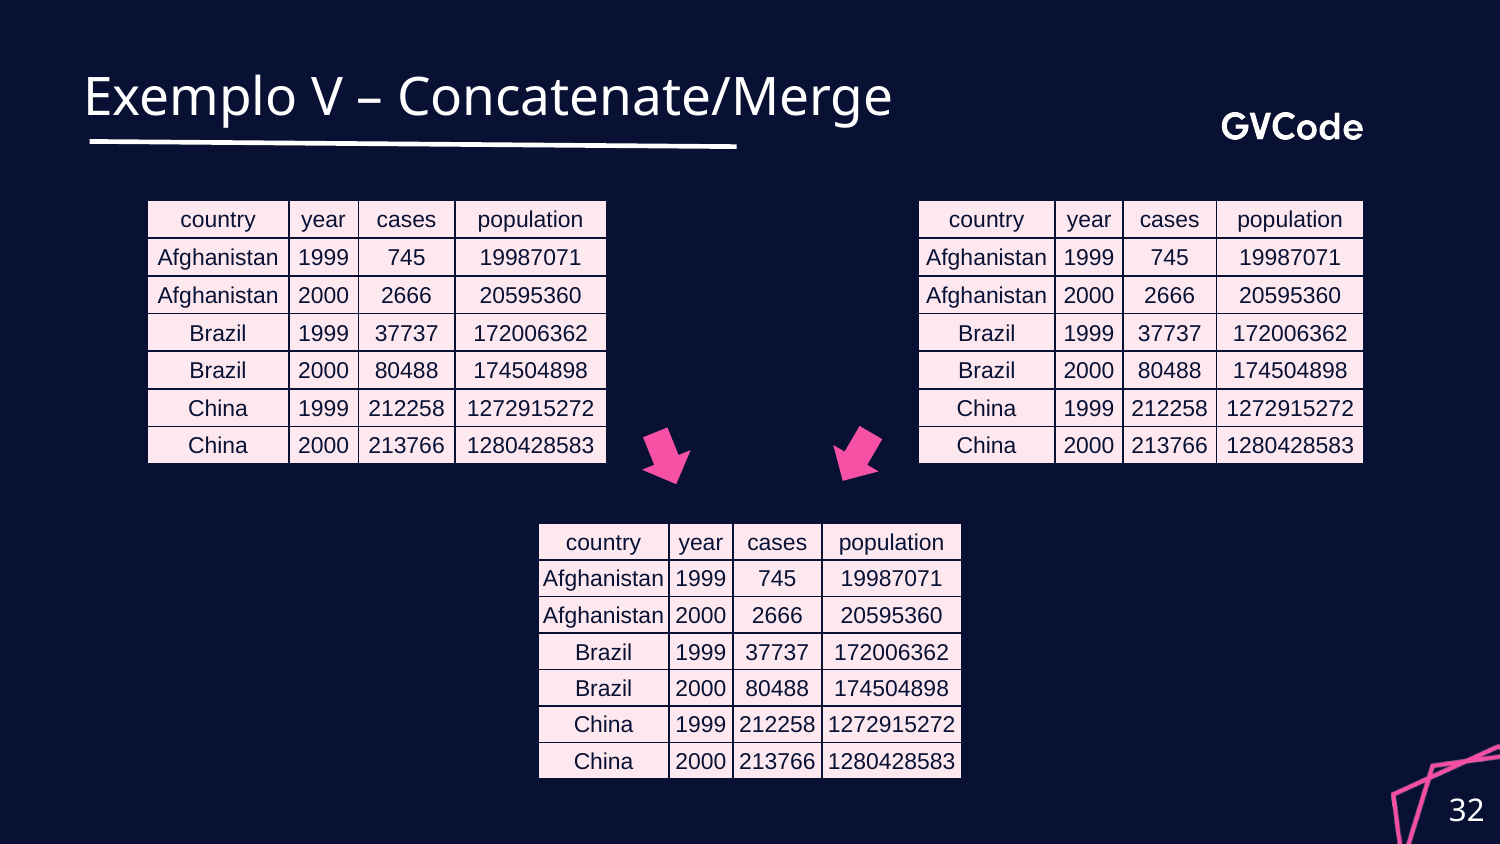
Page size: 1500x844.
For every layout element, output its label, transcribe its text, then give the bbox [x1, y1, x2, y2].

table_cell 2000 [1056, 352, 1122, 388]
table_header population [456, 201, 606, 237]
table_header country [919, 201, 1054, 237]
table_cell 745 [734, 561, 821, 596]
table_cell 80488 [1124, 352, 1216, 388]
table_header year [290, 201, 358, 237]
table_cell Brazil [148, 352, 288, 388]
table_header country [539, 524, 668, 559]
table_cell Brazil [919, 352, 1054, 388]
table_cell 1272915272 [1217, 390, 1363, 426]
table_cell 2000 [290, 277, 358, 313]
table_cell Brazil [539, 670, 668, 705]
table_cell 745 [1124, 239, 1216, 275]
table_cell China [919, 390, 1054, 426]
table_cell 1999 [670, 707, 732, 742]
table_cell 212258 [1124, 390, 1216, 426]
table_cell 1999 [1056, 239, 1122, 275]
table_cell 1999 [290, 239, 358, 275]
table_cell Afghanistan [919, 239, 1054, 275]
table_cell China [148, 390, 288, 426]
table_cell 2000 [290, 427, 358, 463]
table_cell 2000 [670, 743, 732, 778]
table_cell 213766 [359, 427, 454, 463]
table_cell Afghanistan [539, 597, 668, 632]
table_header population [823, 524, 961, 559]
table_cell Brazil [919, 314, 1054, 350]
table_cell 2000 [1056, 277, 1122, 313]
table_cell China [539, 743, 668, 778]
table_cell 1999 [670, 561, 732, 596]
table_cell 19987071 [1217, 239, 1363, 275]
table_cell 172006362 [823, 634, 961, 669]
table_cell Afghanistan [539, 561, 668, 596]
table_cell Brazil [539, 634, 668, 669]
title Exemplo V – Concatenate/Merge [68, 47, 1467, 142]
table_header year [670, 524, 732, 559]
slide_number ‹#› [1410, 779, 1500, 844]
table_cell 1280428583 [823, 743, 961, 778]
table_cell Afghanistan [148, 277, 288, 313]
table_cell 1999 [670, 634, 732, 669]
table_cell 213766 [1124, 427, 1216, 463]
table_cell 20595360 [823, 597, 961, 632]
table_cell 174504898 [823, 670, 961, 705]
table_cell Afghanistan [148, 239, 288, 275]
table_cell 1999 [1056, 314, 1122, 350]
table_cell 1280428583 [1217, 427, 1363, 463]
table_cell 37737 [734, 634, 821, 669]
table_cell 745 [359, 239, 454, 275]
table_cell 2666 [359, 277, 454, 313]
table_cell 213766 [734, 743, 821, 778]
table_cell 2666 [1124, 277, 1216, 313]
table_header year [1056, 201, 1122, 237]
table_cell China [539, 707, 668, 742]
text_box [833, 425, 883, 481]
table_cell 80488 [359, 352, 454, 388]
table_cell 212258 [734, 707, 821, 742]
table_cell 212258 [359, 390, 454, 426]
table_cell 1999 [290, 314, 358, 350]
table_cell 37737 [1124, 314, 1216, 350]
table_cell Afghanistan [919, 277, 1054, 313]
table_cell 37737 [359, 314, 454, 350]
table_cell 1272915272 [456, 390, 606, 426]
table_cell 174504898 [1217, 352, 1363, 388]
picture [1387, 744, 1500, 844]
table_cell 2000 [1056, 427, 1122, 463]
table_cell 172006362 [456, 314, 606, 350]
table_header population [1217, 201, 1363, 237]
table_header country [148, 201, 288, 237]
table_cell 1999 [290, 390, 358, 426]
table_cell 19987071 [823, 561, 961, 596]
table_cell 2666 [734, 597, 821, 632]
table_cell 172006362 [1217, 314, 1363, 350]
table_cell 20595360 [456, 277, 606, 313]
table_cell 2000 [670, 597, 732, 632]
table_header cases [734, 524, 821, 559]
table_header cases [359, 201, 454, 237]
table_header cases [1124, 201, 1216, 237]
table_cell 1280428583 [456, 427, 606, 463]
table_cell 20595360 [1217, 277, 1363, 313]
table_cell 19987071 [456, 239, 606, 275]
table_cell 174504898 [456, 352, 606, 388]
table_cell 1272915272 [823, 707, 961, 742]
table_cell China [148, 427, 288, 463]
table_cell 2000 [670, 670, 732, 705]
table_cell 80488 [734, 670, 821, 705]
table_cell 1999 [1056, 390, 1122, 426]
table_cell China [919, 427, 1054, 463]
text_box [642, 427, 691, 485]
table_cell 2000 [290, 352, 358, 388]
table_cell Brazil [148, 314, 288, 350]
